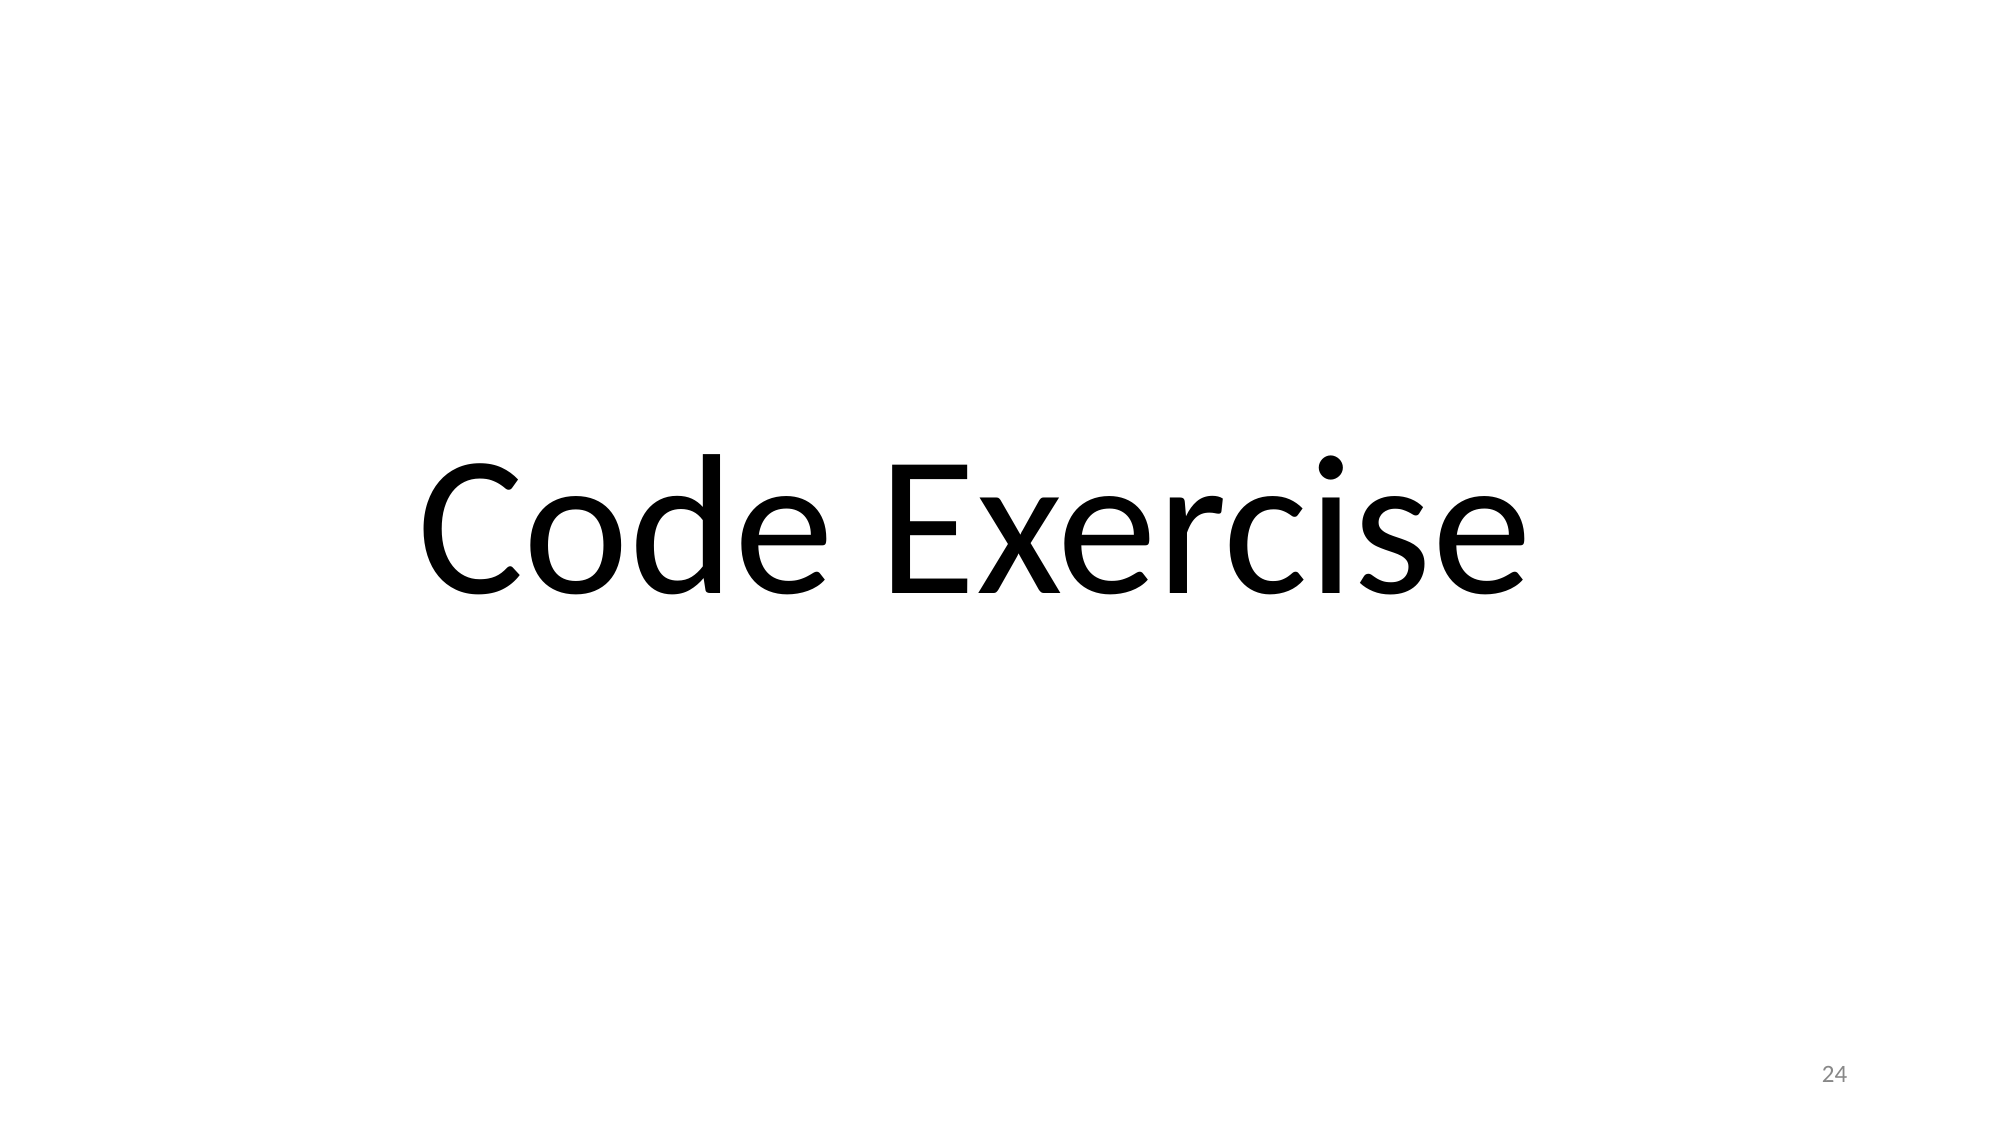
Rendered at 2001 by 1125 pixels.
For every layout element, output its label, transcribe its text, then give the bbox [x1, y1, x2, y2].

slide_number 24 [1412, 1042, 1863, 1103]
list Code Exercise [112, 172, 1838, 886]
